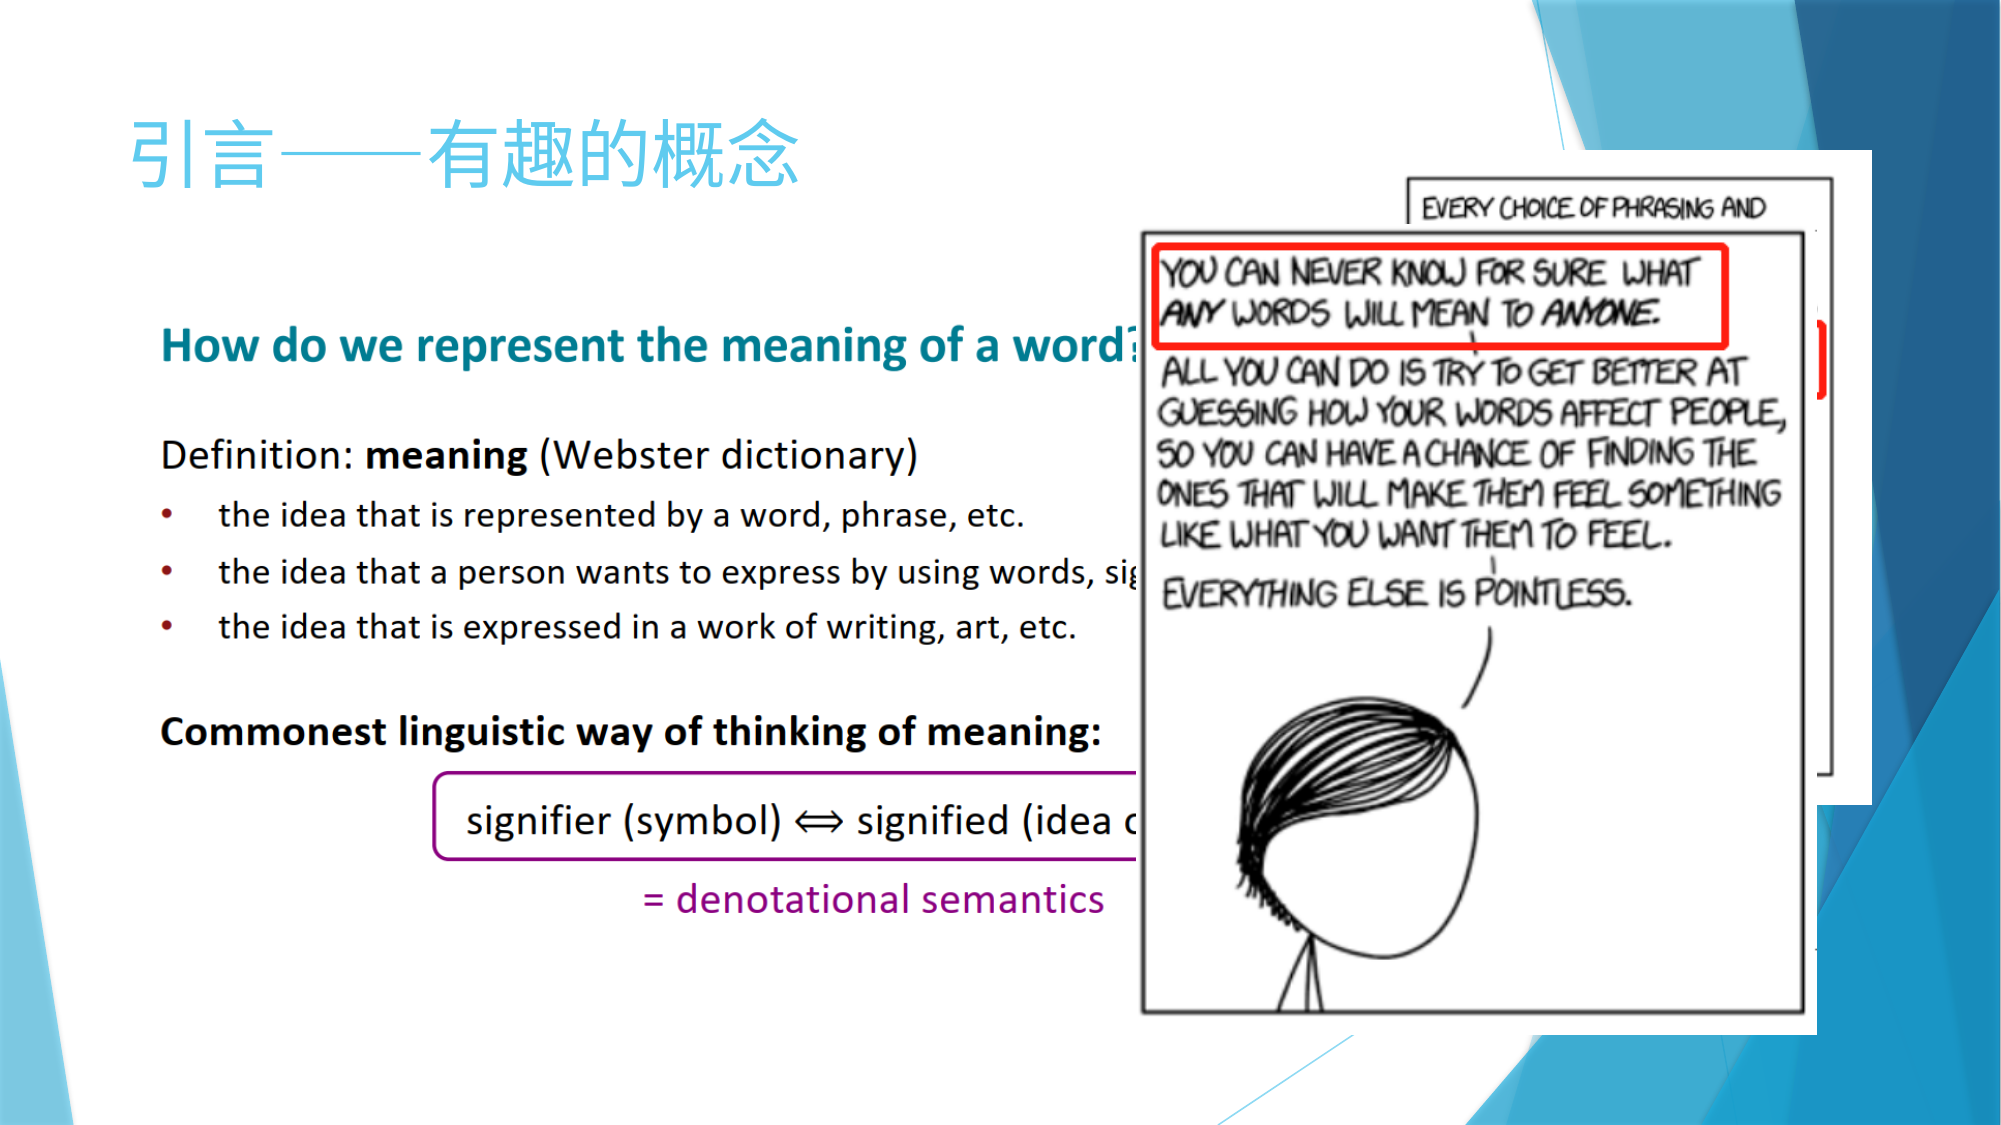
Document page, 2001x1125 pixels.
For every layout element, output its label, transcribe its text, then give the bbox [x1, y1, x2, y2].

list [119, 305, 1131, 943]
title 引言——有趣的概念 [111, 99, 1522, 317]
picture [1135, 149, 1872, 1036]
